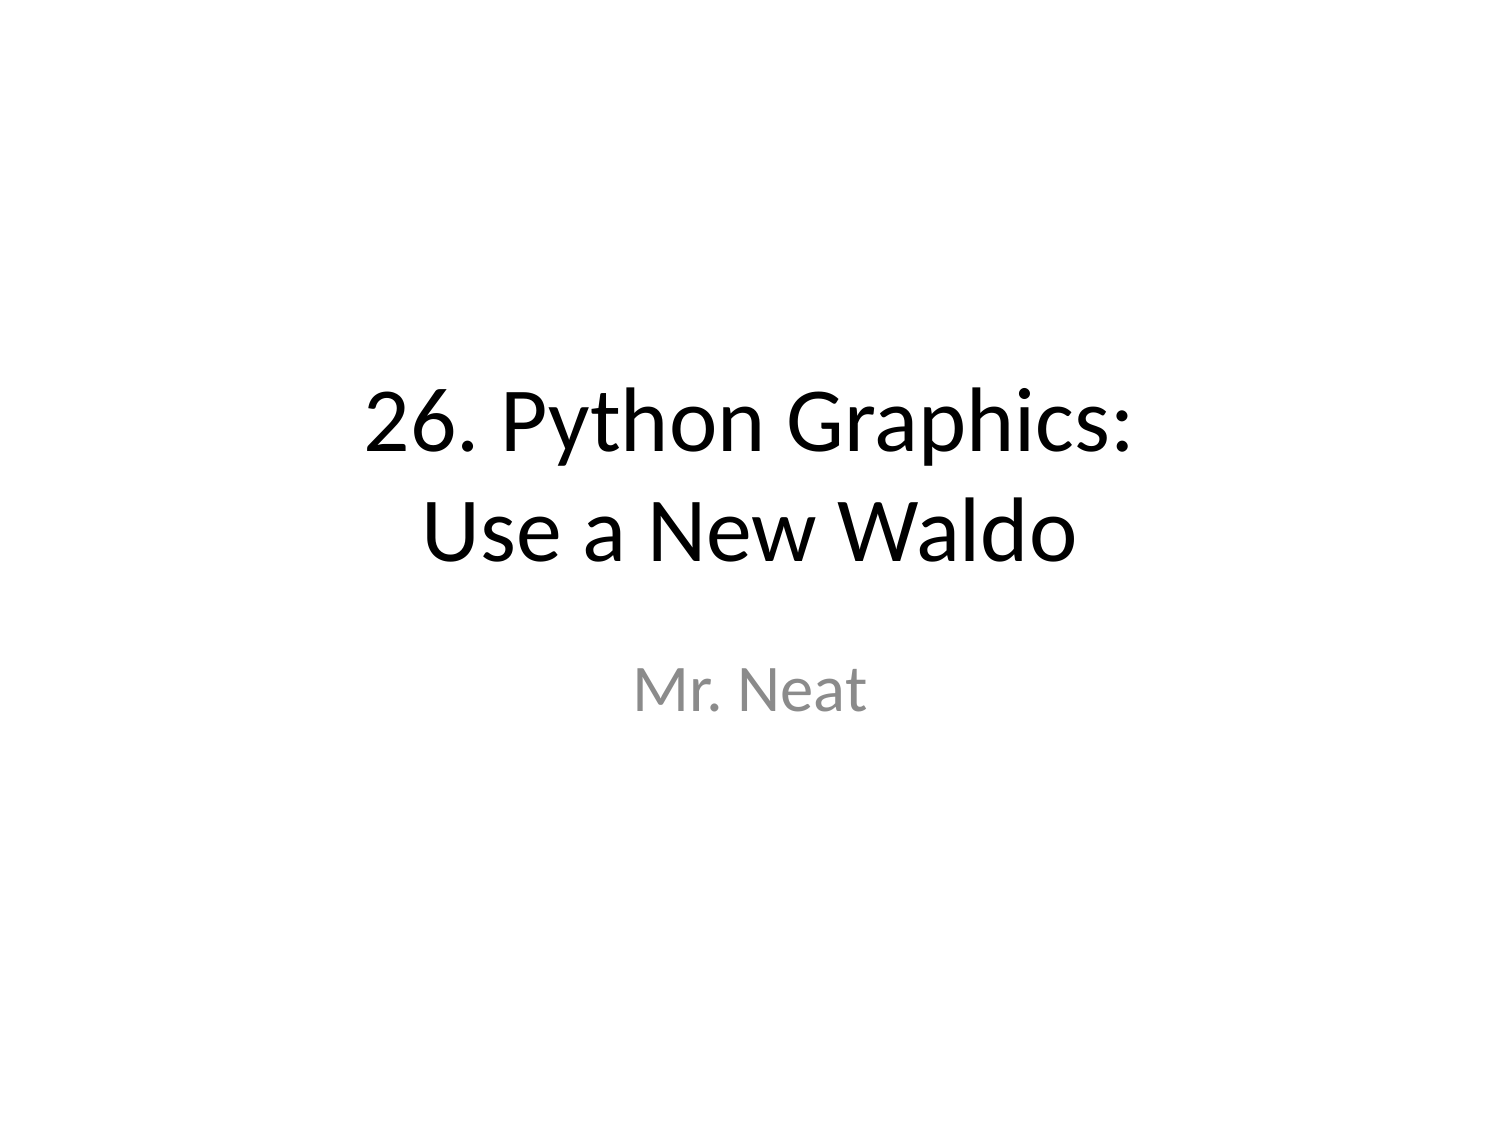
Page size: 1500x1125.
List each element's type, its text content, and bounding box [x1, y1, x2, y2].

title 26. Python Graphics: Use a New Waldo [112, 349, 1388, 591]
subtitle Mr. Neat [225, 637, 1275, 925]
